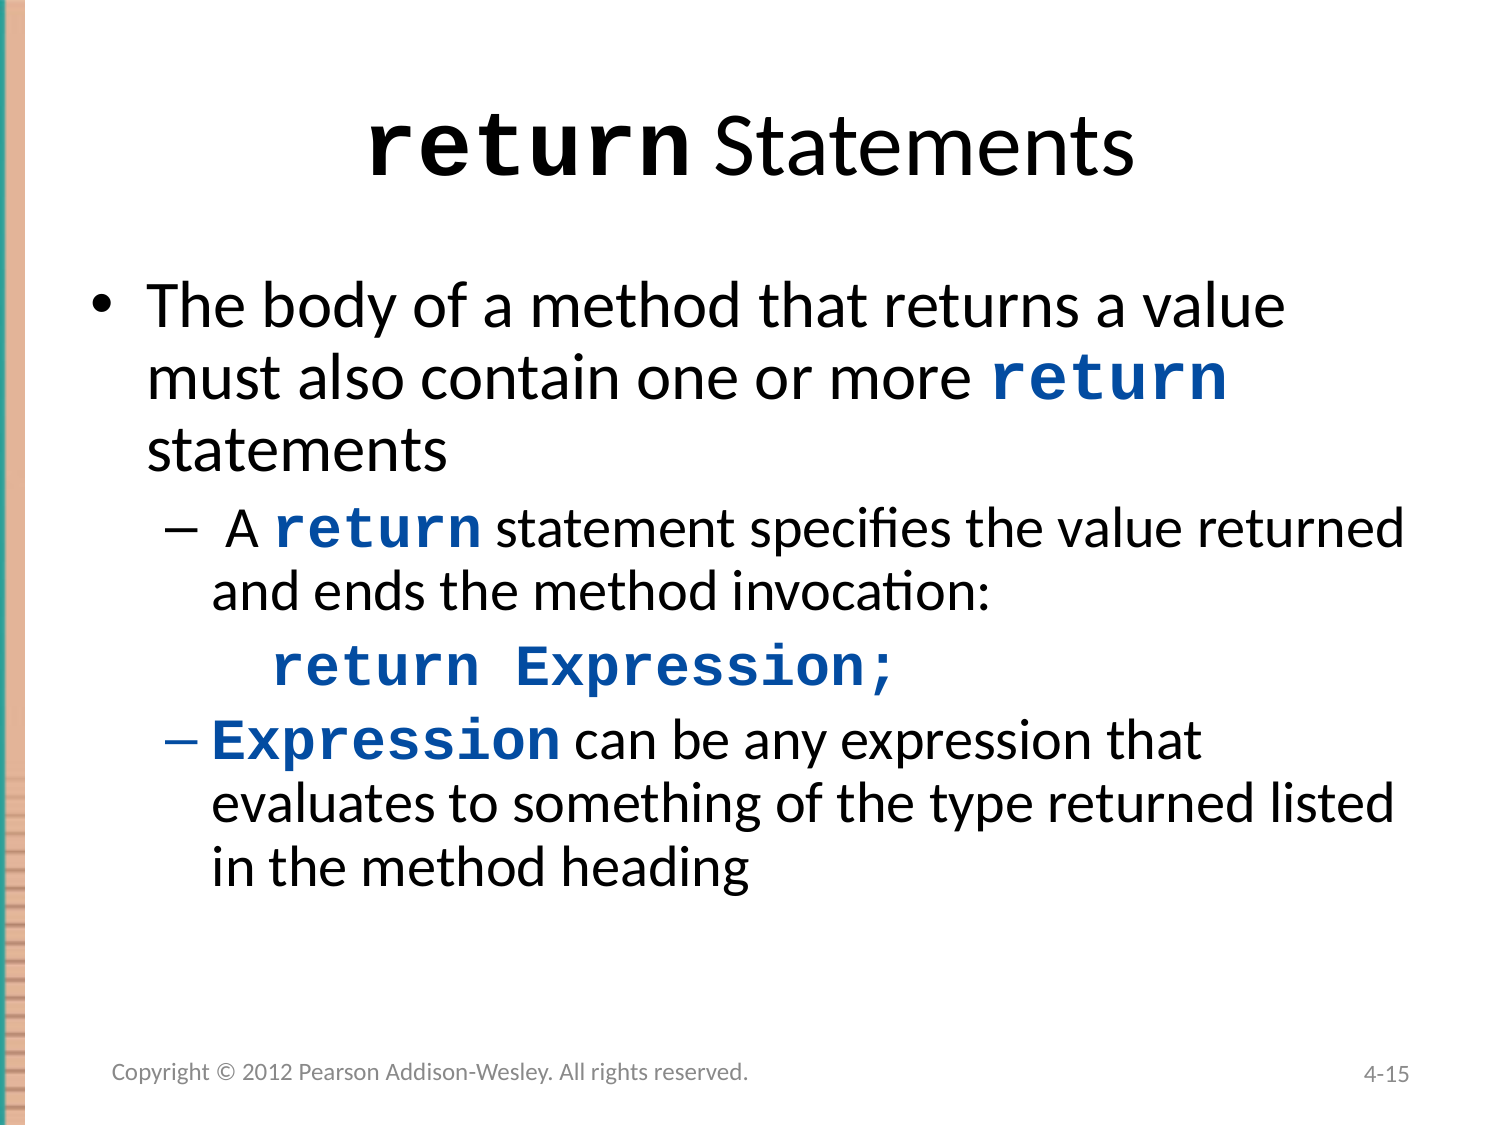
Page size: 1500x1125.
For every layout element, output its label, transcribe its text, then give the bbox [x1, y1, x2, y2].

footer Copyright © 2012 Pearson Addison-Wesley. All rights reserved. [75, 1040, 788, 1100]
slide_number 4-15 [1074, 1042, 1425, 1103]
list The body of a method that returns a value must also contain one or more return statements A return statement specifies the value returned and ends the method invocation: return Expression; Expression can be any expression that evaluates to something of the type returned listed in the method heading [74, 262, 1426, 1006]
picture [0, 0, 25, 1125]
title return Statements [74, 44, 1426, 233]
